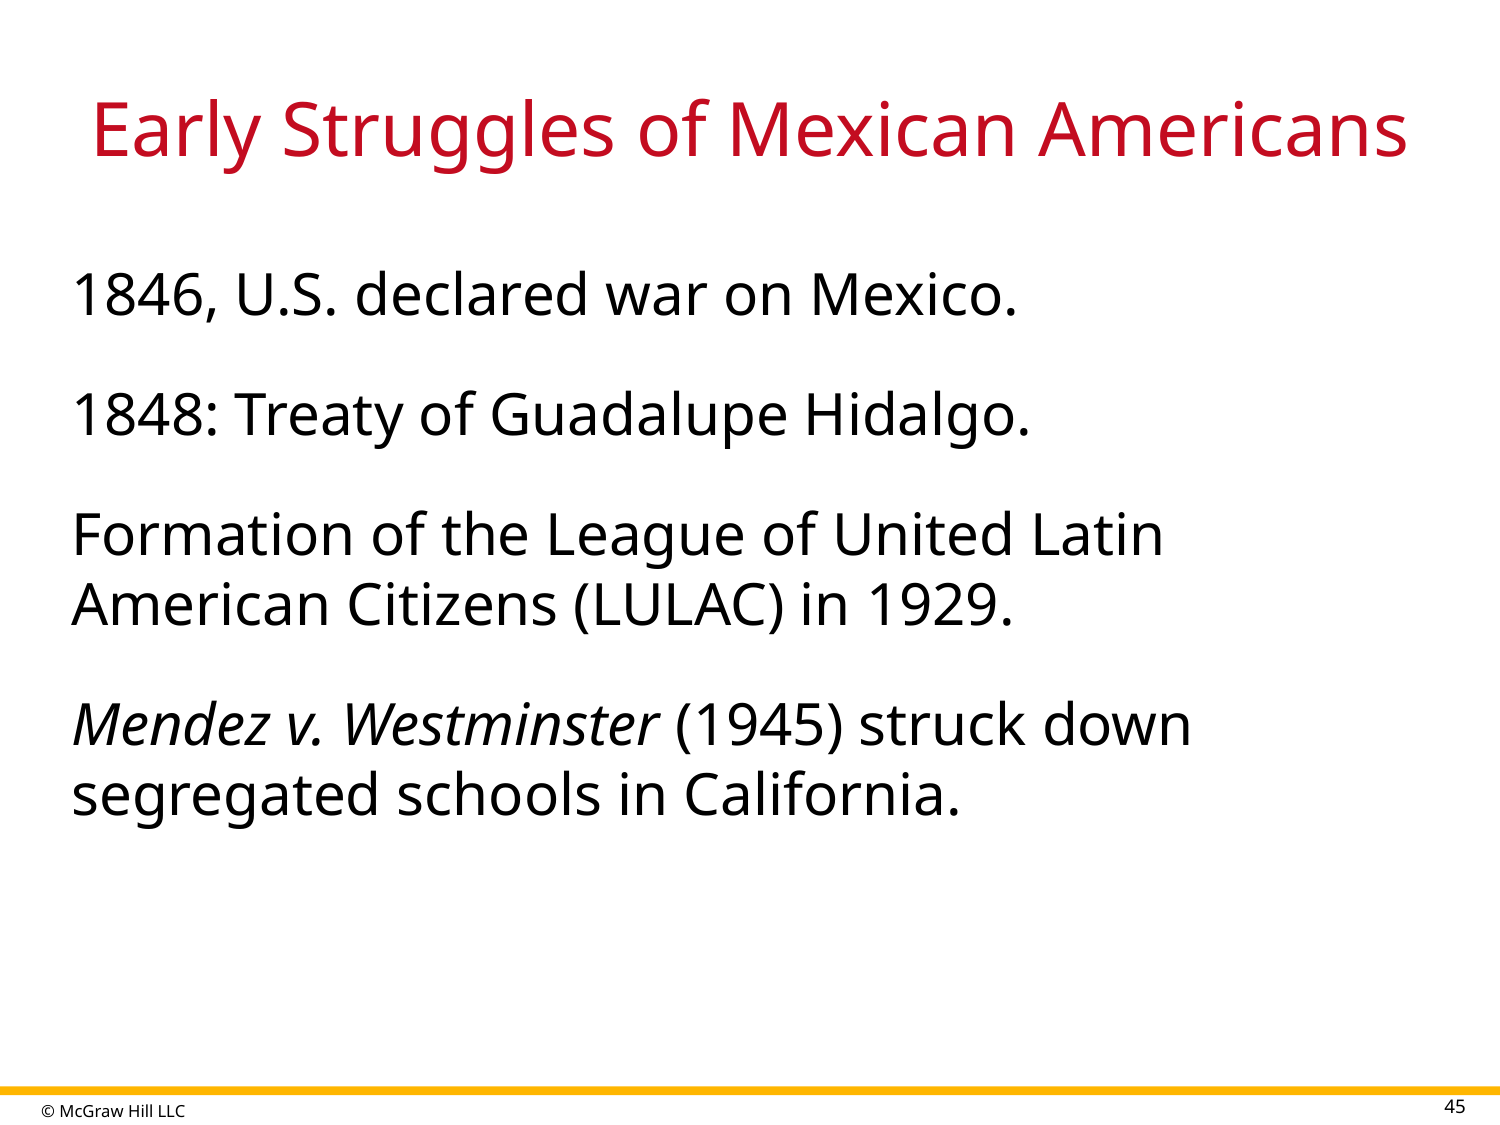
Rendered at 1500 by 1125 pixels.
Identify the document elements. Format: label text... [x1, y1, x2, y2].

title Early Struggles of Mexican Americans [13, 30, 1487, 222]
list 1846, U.S. declared war on Mexico. 1848: Treaty of Guadalupe Hidalgo. Formation of the League of United Latin American Citizens (LULAC) in 1929. Mendez v. Westminster (1945) struck down segregated schools in California. [56, 249, 1444, 1075]
slide_number 45 [1415, 1094, 1474, 1122]
